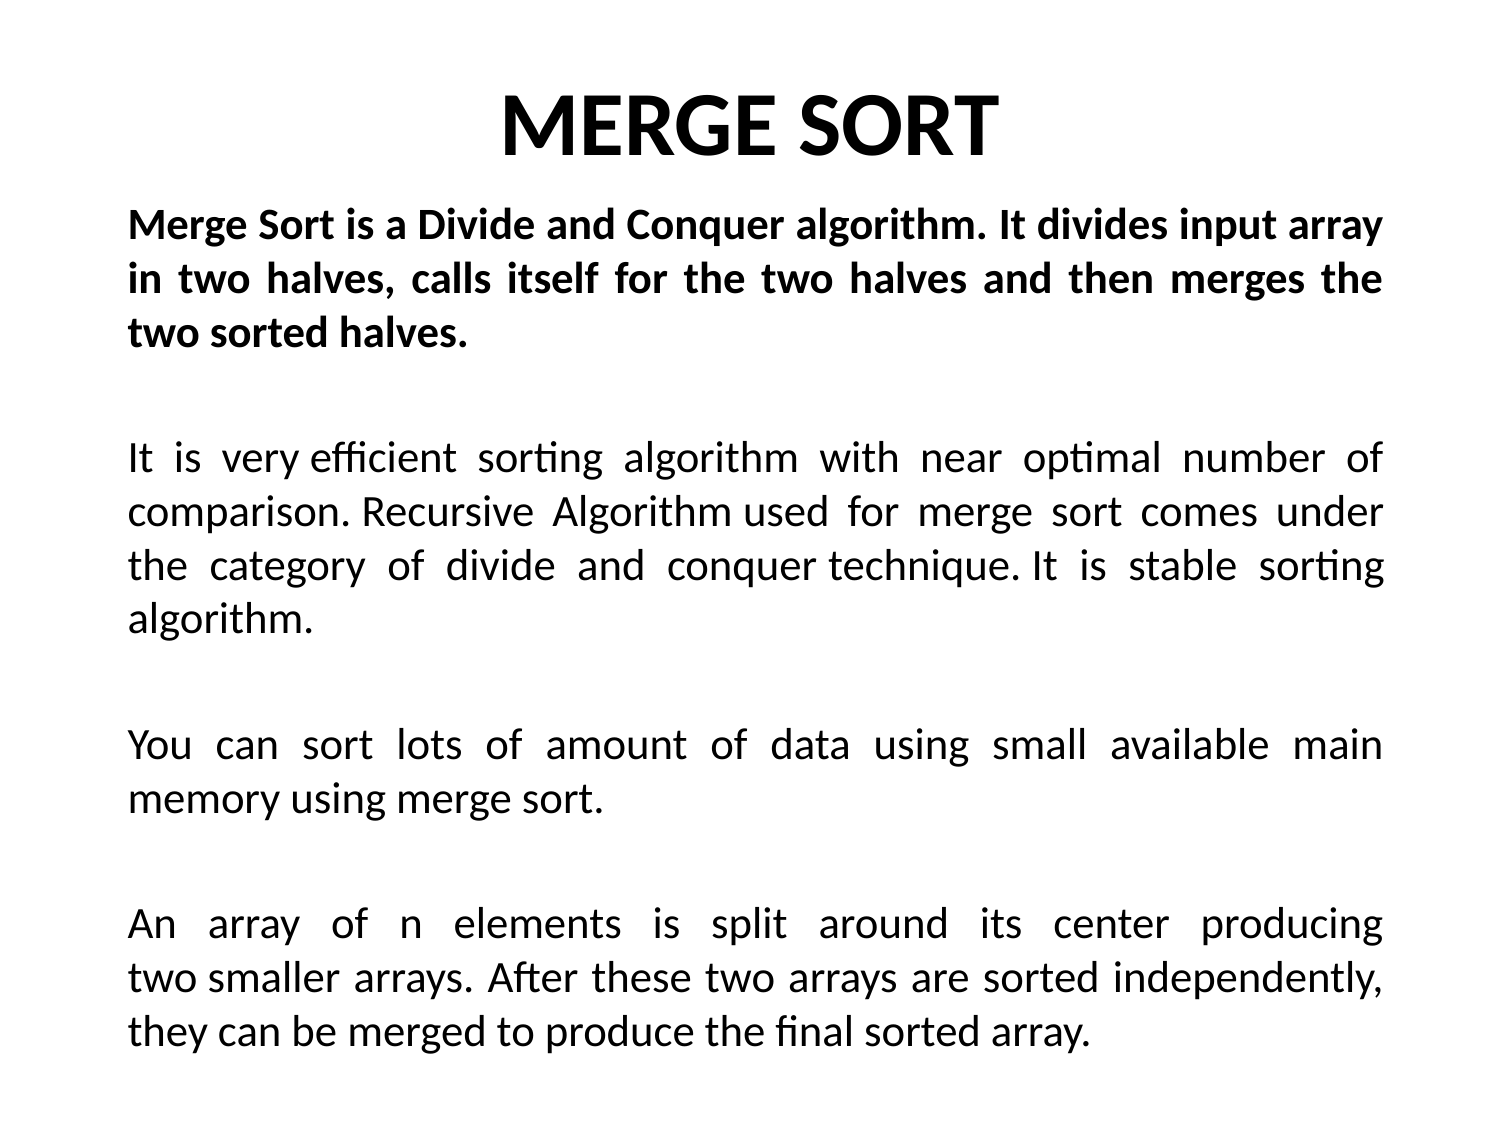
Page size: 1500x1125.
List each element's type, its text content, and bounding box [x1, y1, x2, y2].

subtitle Merge Sort is a Divide and Conquer algorithm. It divides input array in two halves, calls itself for the two halves and then merges the two sorted halves. It is very efficient sorting algorithm with near optimal number of comparison. Recursive Algorithm used for merge sort comes under the category of divide and conquer technique. It is stable sorting algorithm. You can sort lots of amount of data using small available main memory using merge sort. An array of n elements is split around its center producing two smaller arrays. After these two arrays are sorted independently, they can be merged to produce the final sorted array. [112, 187, 1400, 1075]
title MERGE SORT [112, 50, 1388, 187]
